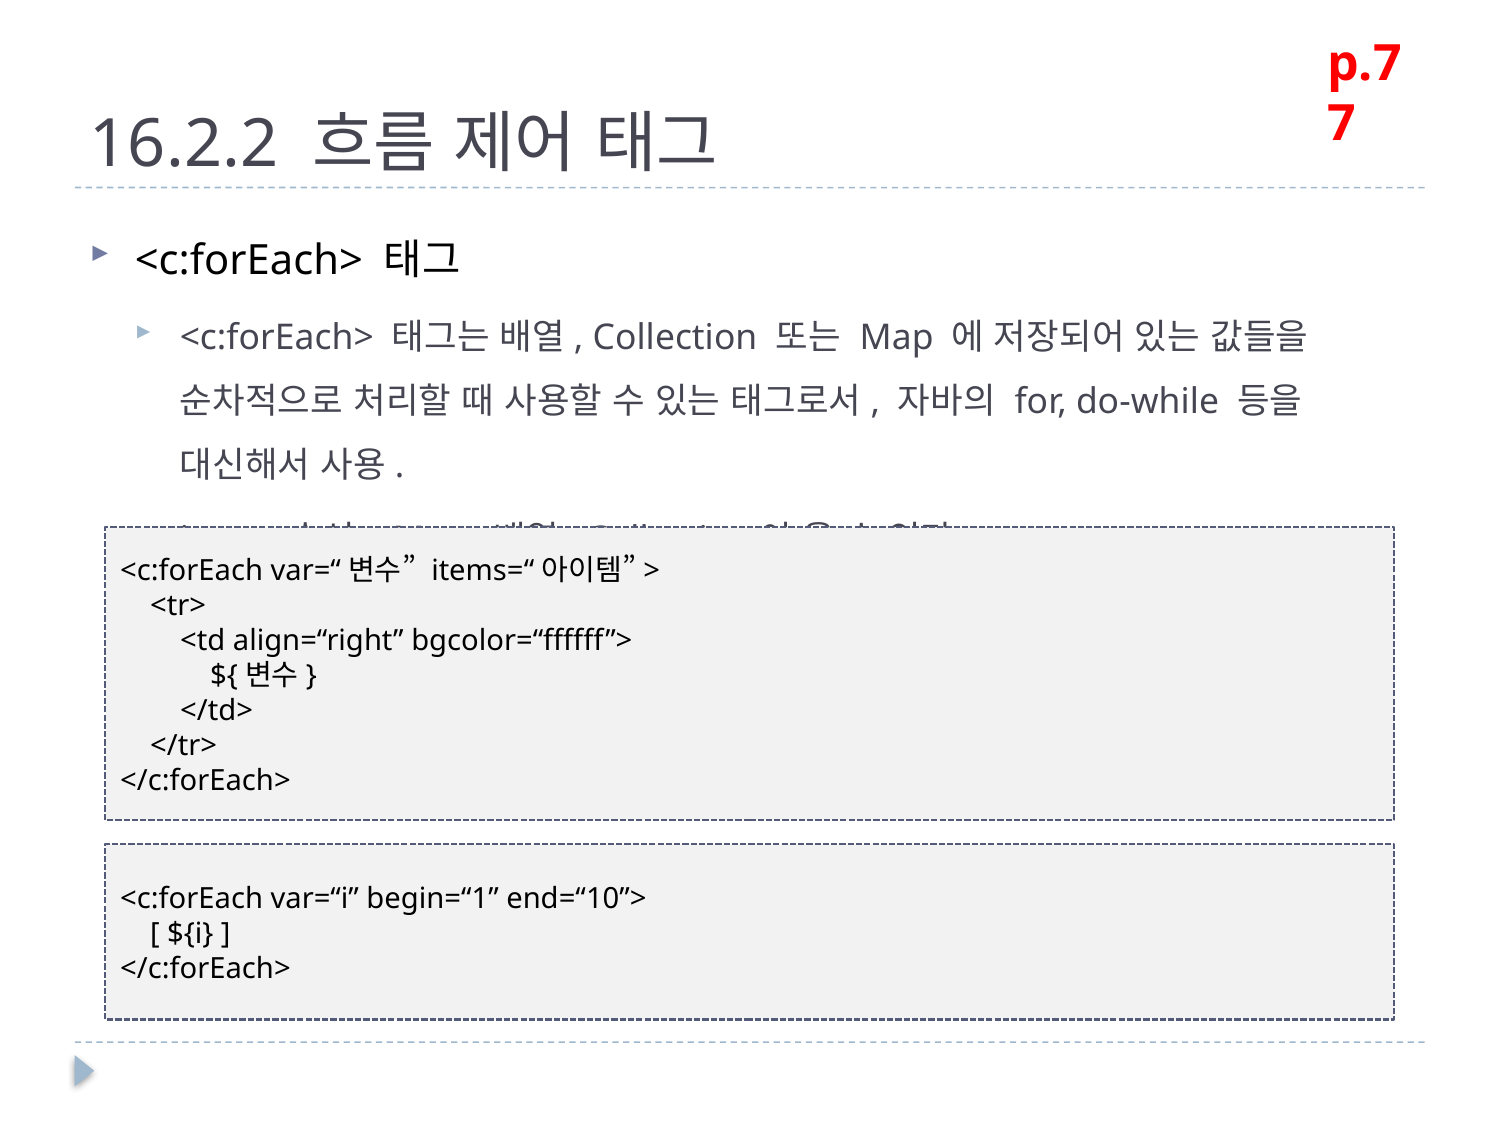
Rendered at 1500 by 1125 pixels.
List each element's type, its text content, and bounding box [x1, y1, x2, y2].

text_box <c:forEach var=“i” begin=“1” end=“10”> [ ${i} ] </c:forEach> [104, 842, 1396, 1021]
text_box p.77 [1312, 23, 1442, 159]
text_box <c:forEach var=“변수” items=“아이템”> <tr> <td align=“right” bgcolor=“ffffff”> ${변수} </td> </tr> </c:forEach> [104, 526, 1396, 822]
list <c:forEach> 태그 <c:forEach> 태그는 배열, Collection 또는 Map 에 저장되어 있는 값들을 순차적으로 처리할 때 사용할 수 있는 태그로서, 자바의 for, do-while 등을 대신해서 사용. items 속성 : Map, 배열, Collection이 올 수 있다. [75, 200, 1425, 1010]
title 16.2.2 흐름 제어 태그 [75, 24, 1425, 188]
